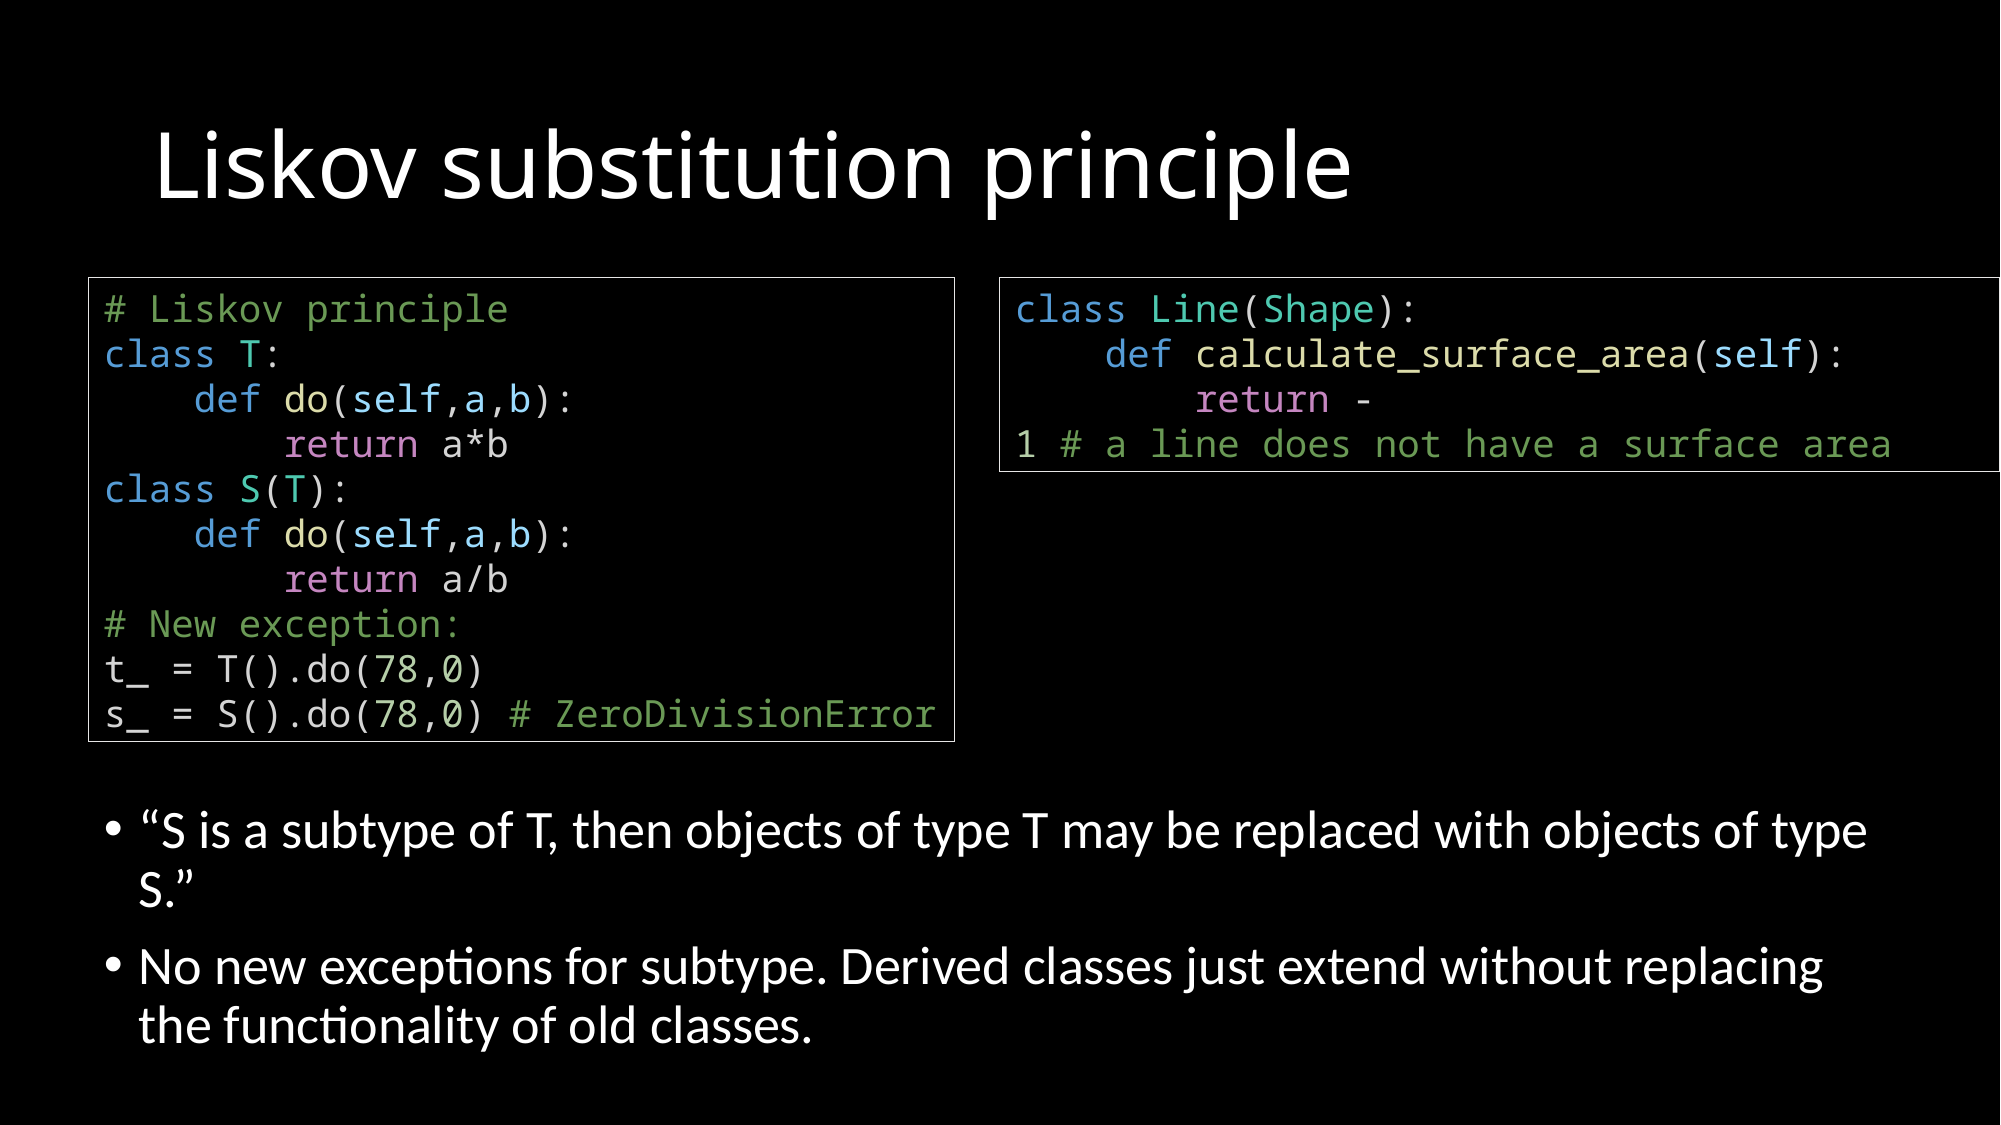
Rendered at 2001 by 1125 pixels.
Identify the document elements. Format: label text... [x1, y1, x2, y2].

text_box class Line(Shape): def calculate_surface_area(self): return -1 # a line does not have a surface area [999, 277, 2000, 472]
title Liskov substitution principle [137, 59, 1863, 278]
text_box # Liskov principle class T: def do(self,a,b): return a*b class S(T): def do(self,a,b): return a/b # New exception: t_ = T().do(78,0) s_ = S().do(78,0) # ZeroDivisionError [88, 277, 955, 742]
list “S is a subtype of T, then objects of type T may be replaced with objects of type S.” No new exceptions for subtype. Derived classes just extend without replacing the functionality of old classes. [88, 794, 1911, 1066]
